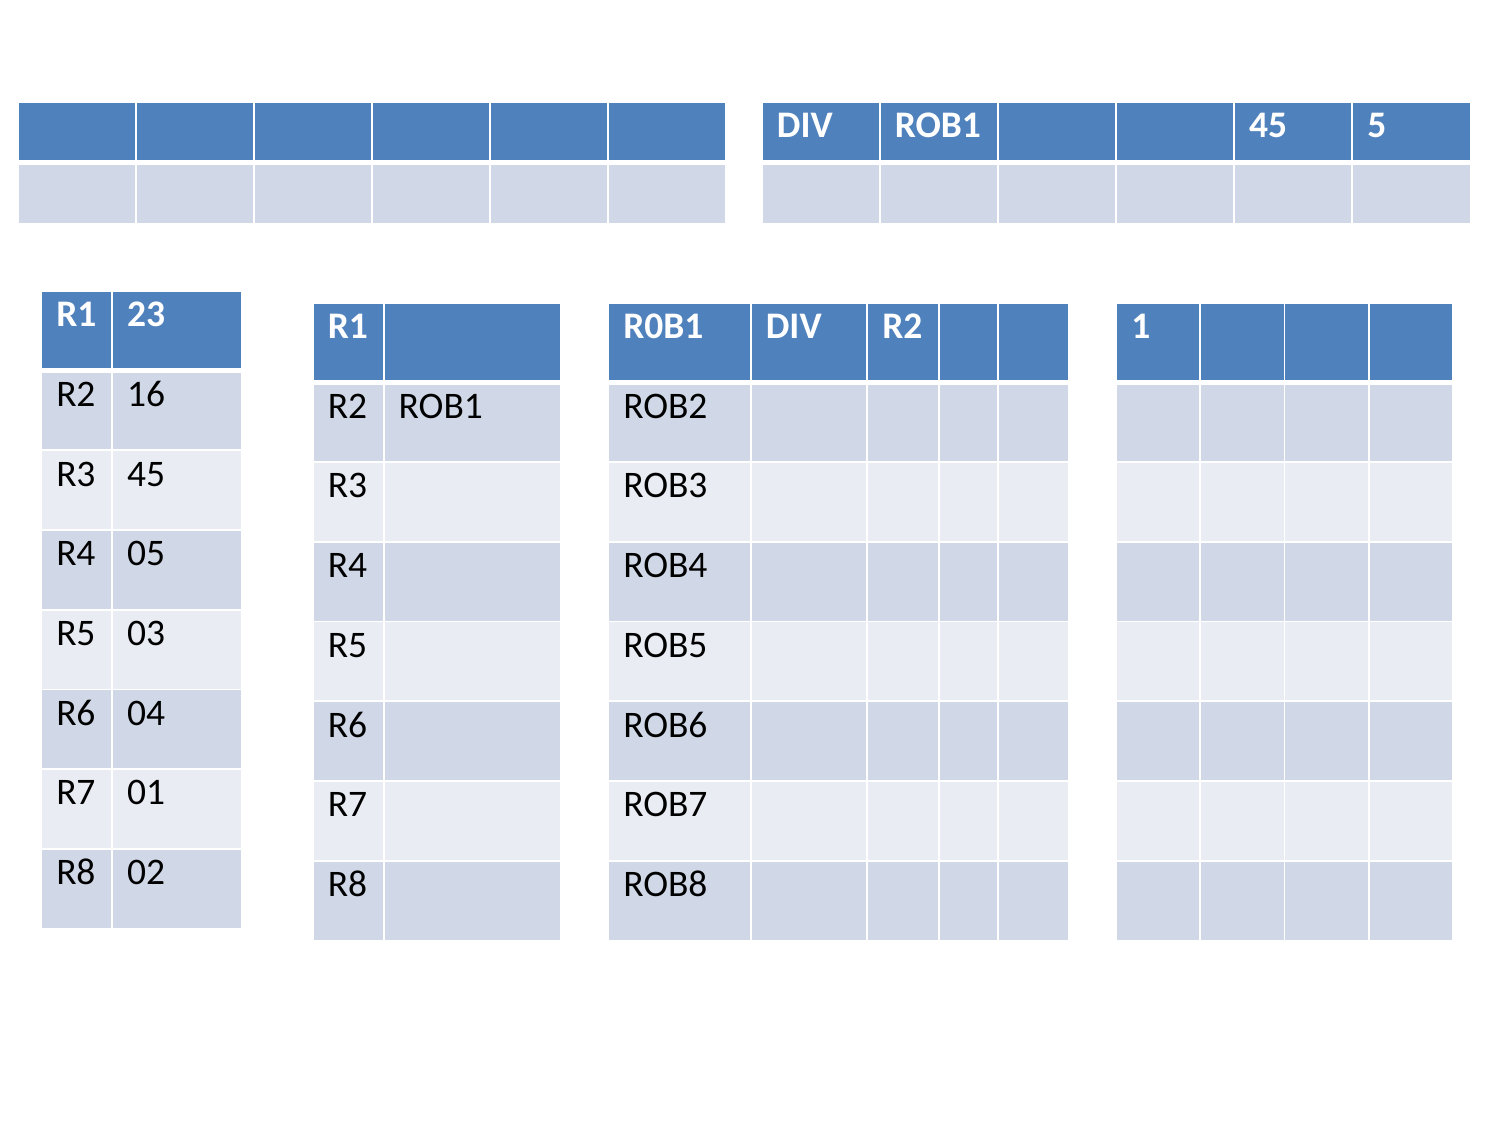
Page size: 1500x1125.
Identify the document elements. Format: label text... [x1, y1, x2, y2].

table_cell [1285, 463, 1368, 541]
table_cell [385, 782, 560, 860]
table_cell [1285, 862, 1368, 940]
table_cell [940, 862, 997, 940]
table_cell [385, 862, 560, 940]
table_cell R7 [314, 782, 383, 860]
table_cell [385, 543, 560, 621]
table_cell [385, 702, 560, 780]
table_cell R8 [42, 850, 111, 928]
table_header 5 [1353, 103, 1470, 160]
table_cell [752, 385, 866, 461]
table_cell [1117, 385, 1199, 461]
table_cell [752, 782, 866, 860]
table_cell [1370, 385, 1452, 461]
table_cell [940, 543, 997, 621]
table_cell R5 [42, 611, 111, 689]
table_cell 03 [113, 611, 241, 689]
table_cell [1117, 543, 1199, 621]
table_header [137, 103, 253, 160]
table_header ROB1 [881, 103, 997, 160]
table_header [1285, 304, 1368, 380]
table_cell [1201, 862, 1284, 940]
table_cell [868, 862, 938, 940]
table_cell ROB6 [609, 702, 750, 780]
table_cell [868, 543, 938, 621]
table_cell [1117, 463, 1199, 541]
table_cell R2 [314, 385, 383, 461]
table_cell [1285, 782, 1368, 860]
table_header R1 [42, 292, 111, 368]
table_cell [1117, 622, 1199, 700]
table_cell 05 [113, 531, 241, 609]
table_cell ROB8 [609, 862, 750, 940]
table_cell R2 [42, 373, 111, 449]
table_cell [1353, 165, 1470, 223]
table_cell [999, 385, 1068, 461]
table_cell [999, 165, 1115, 223]
table_header 1 [1117, 304, 1199, 380]
table_cell [1201, 543, 1284, 621]
table_header R2 [868, 304, 938, 380]
table_cell 01 [113, 770, 241, 848]
table_cell [1235, 165, 1351, 223]
table_cell [1117, 165, 1233, 223]
table_cell [373, 165, 489, 223]
table_cell [1285, 385, 1368, 461]
table_header [1201, 304, 1284, 380]
table_header [255, 103, 371, 160]
table_cell 04 [113, 690, 241, 768]
table_cell [1370, 862, 1452, 940]
table_cell [1117, 702, 1199, 780]
table_cell R8 [314, 862, 383, 940]
table_cell [763, 165, 879, 223]
table_header [999, 103, 1115, 160]
table_cell [999, 702, 1068, 780]
table_header [491, 103, 607, 160]
table_cell [868, 622, 938, 700]
table_header [1370, 304, 1452, 380]
table_cell [999, 463, 1068, 541]
table_header DIV [752, 304, 866, 380]
table_header [373, 103, 489, 160]
table_cell [752, 543, 866, 621]
table_cell [1285, 622, 1368, 700]
table_cell [868, 782, 938, 860]
table_header DIV [763, 103, 879, 160]
table_cell R5 [314, 622, 383, 700]
table_cell 16 [113, 373, 241, 449]
table_cell [1370, 702, 1452, 780]
table_header [19, 103, 135, 160]
table_cell [385, 622, 560, 700]
table_cell 45 [113, 451, 241, 529]
table_cell [752, 862, 866, 940]
table_cell [255, 165, 371, 223]
table_cell [1370, 622, 1452, 700]
table_cell [752, 622, 866, 700]
table_cell ROB4 [609, 543, 750, 621]
table_cell [868, 385, 938, 461]
table_cell [491, 165, 607, 223]
table_cell [999, 782, 1068, 860]
table_header R1 [314, 304, 383, 380]
table_cell R3 [42, 451, 111, 529]
table_cell [1201, 782, 1284, 860]
table_cell [1117, 782, 1199, 860]
table_cell [385, 463, 560, 541]
table_cell ROB3 [609, 463, 750, 541]
table_cell R6 [314, 702, 383, 780]
table_cell [881, 165, 997, 223]
table_cell 02 [113, 850, 241, 928]
table_header R0B1 [609, 304, 750, 380]
table_cell [1117, 862, 1199, 940]
table_cell [940, 782, 997, 860]
table_cell [752, 702, 866, 780]
table_cell [19, 165, 135, 223]
table_cell [868, 463, 938, 541]
table_header 23 [113, 292, 241, 368]
table_header [1117, 103, 1233, 160]
table_cell [940, 385, 997, 461]
table_cell ROB2 [609, 385, 750, 461]
table_cell [137, 165, 253, 223]
table_cell ROB5 [609, 622, 750, 700]
table_cell [1370, 782, 1452, 860]
table_cell ROB1 [385, 385, 560, 461]
table_cell [1370, 543, 1452, 621]
table_cell [1201, 385, 1284, 461]
table_cell [999, 622, 1068, 700]
table_cell R7 [42, 770, 111, 848]
table_cell [868, 702, 938, 780]
table_header 45 [1235, 103, 1351, 160]
table_header [940, 304, 997, 380]
table_cell [1285, 702, 1368, 780]
table_cell [752, 463, 866, 541]
table_cell [609, 165, 725, 223]
table_cell [1201, 702, 1284, 780]
table_cell [1285, 543, 1368, 621]
table_cell [1201, 463, 1284, 541]
table_cell R3 [314, 463, 383, 541]
table_cell [940, 702, 997, 780]
table_cell [1201, 622, 1284, 700]
table_header [385, 304, 560, 380]
table_header [609, 103, 725, 160]
table_cell ROB7 [609, 782, 750, 860]
table_cell [1370, 463, 1452, 541]
table_cell [940, 622, 997, 700]
table_cell [999, 862, 1068, 940]
table_cell [940, 463, 997, 541]
table_cell R6 [42, 690, 111, 768]
table_cell R4 [42, 531, 111, 609]
table_header [999, 304, 1068, 380]
table_cell R4 [314, 543, 383, 621]
table_cell [999, 543, 1068, 621]
